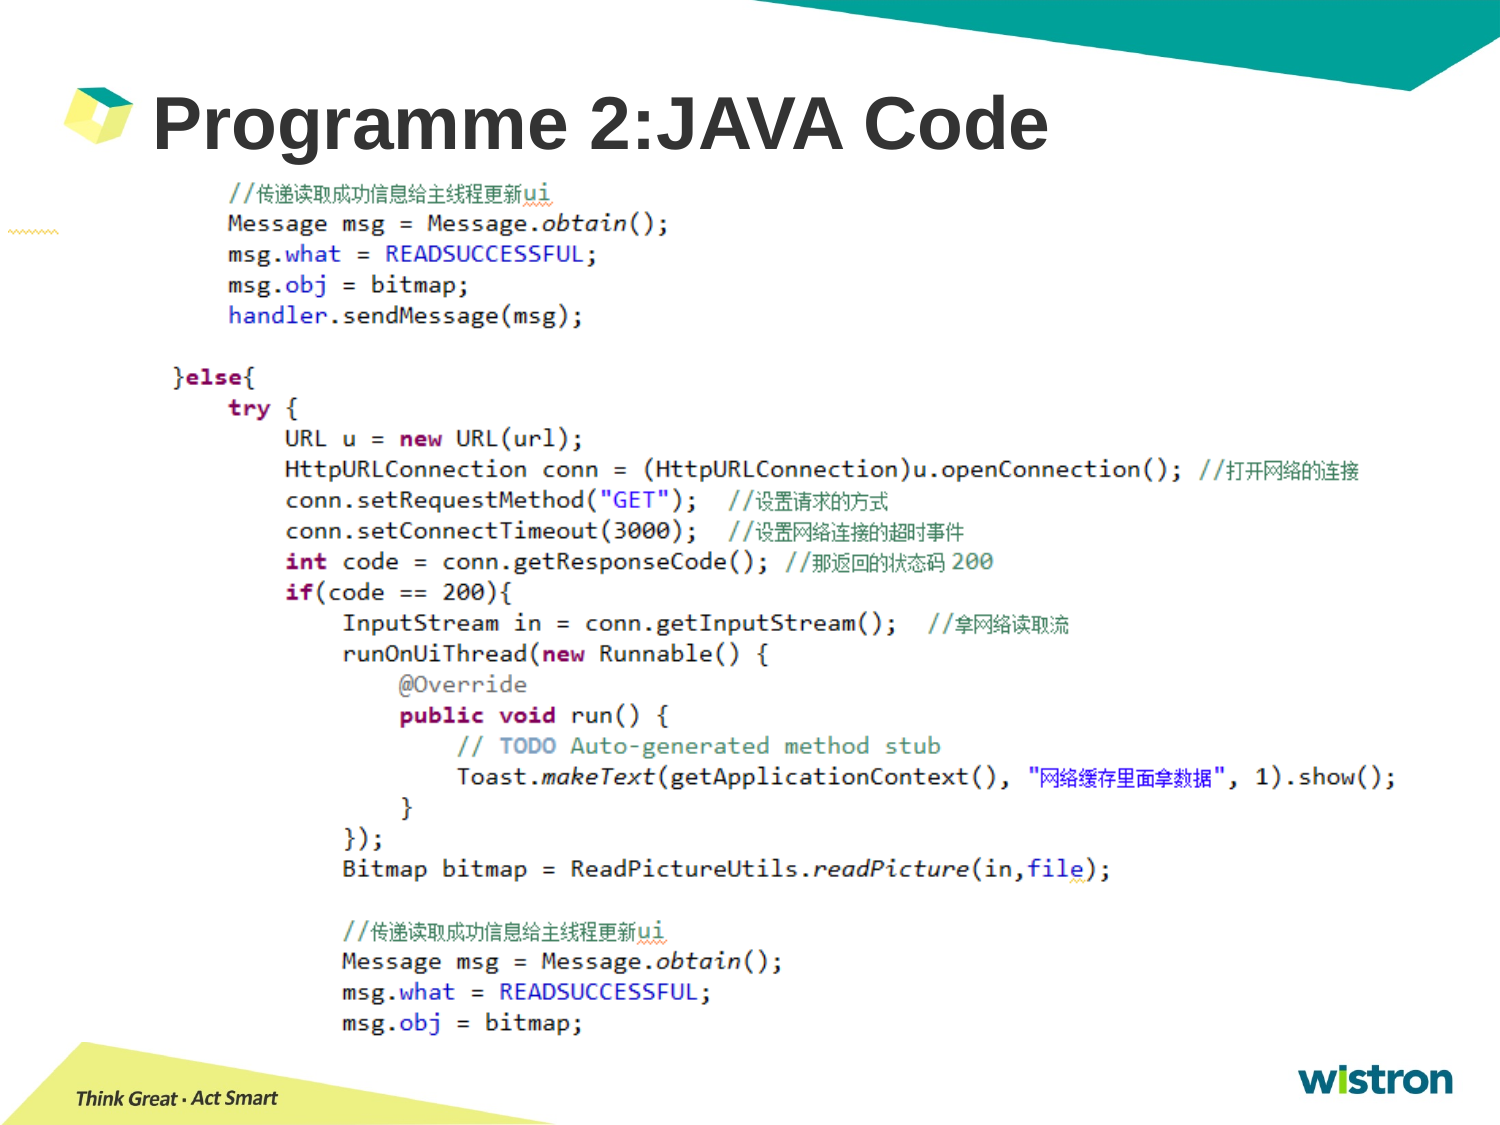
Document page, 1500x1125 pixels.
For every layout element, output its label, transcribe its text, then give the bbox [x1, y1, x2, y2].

title Programme 2:JAVA Code [137, 67, 1425, 170]
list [8, 172, 1500, 1042]
picture [0, 0, 1500, 1125]
